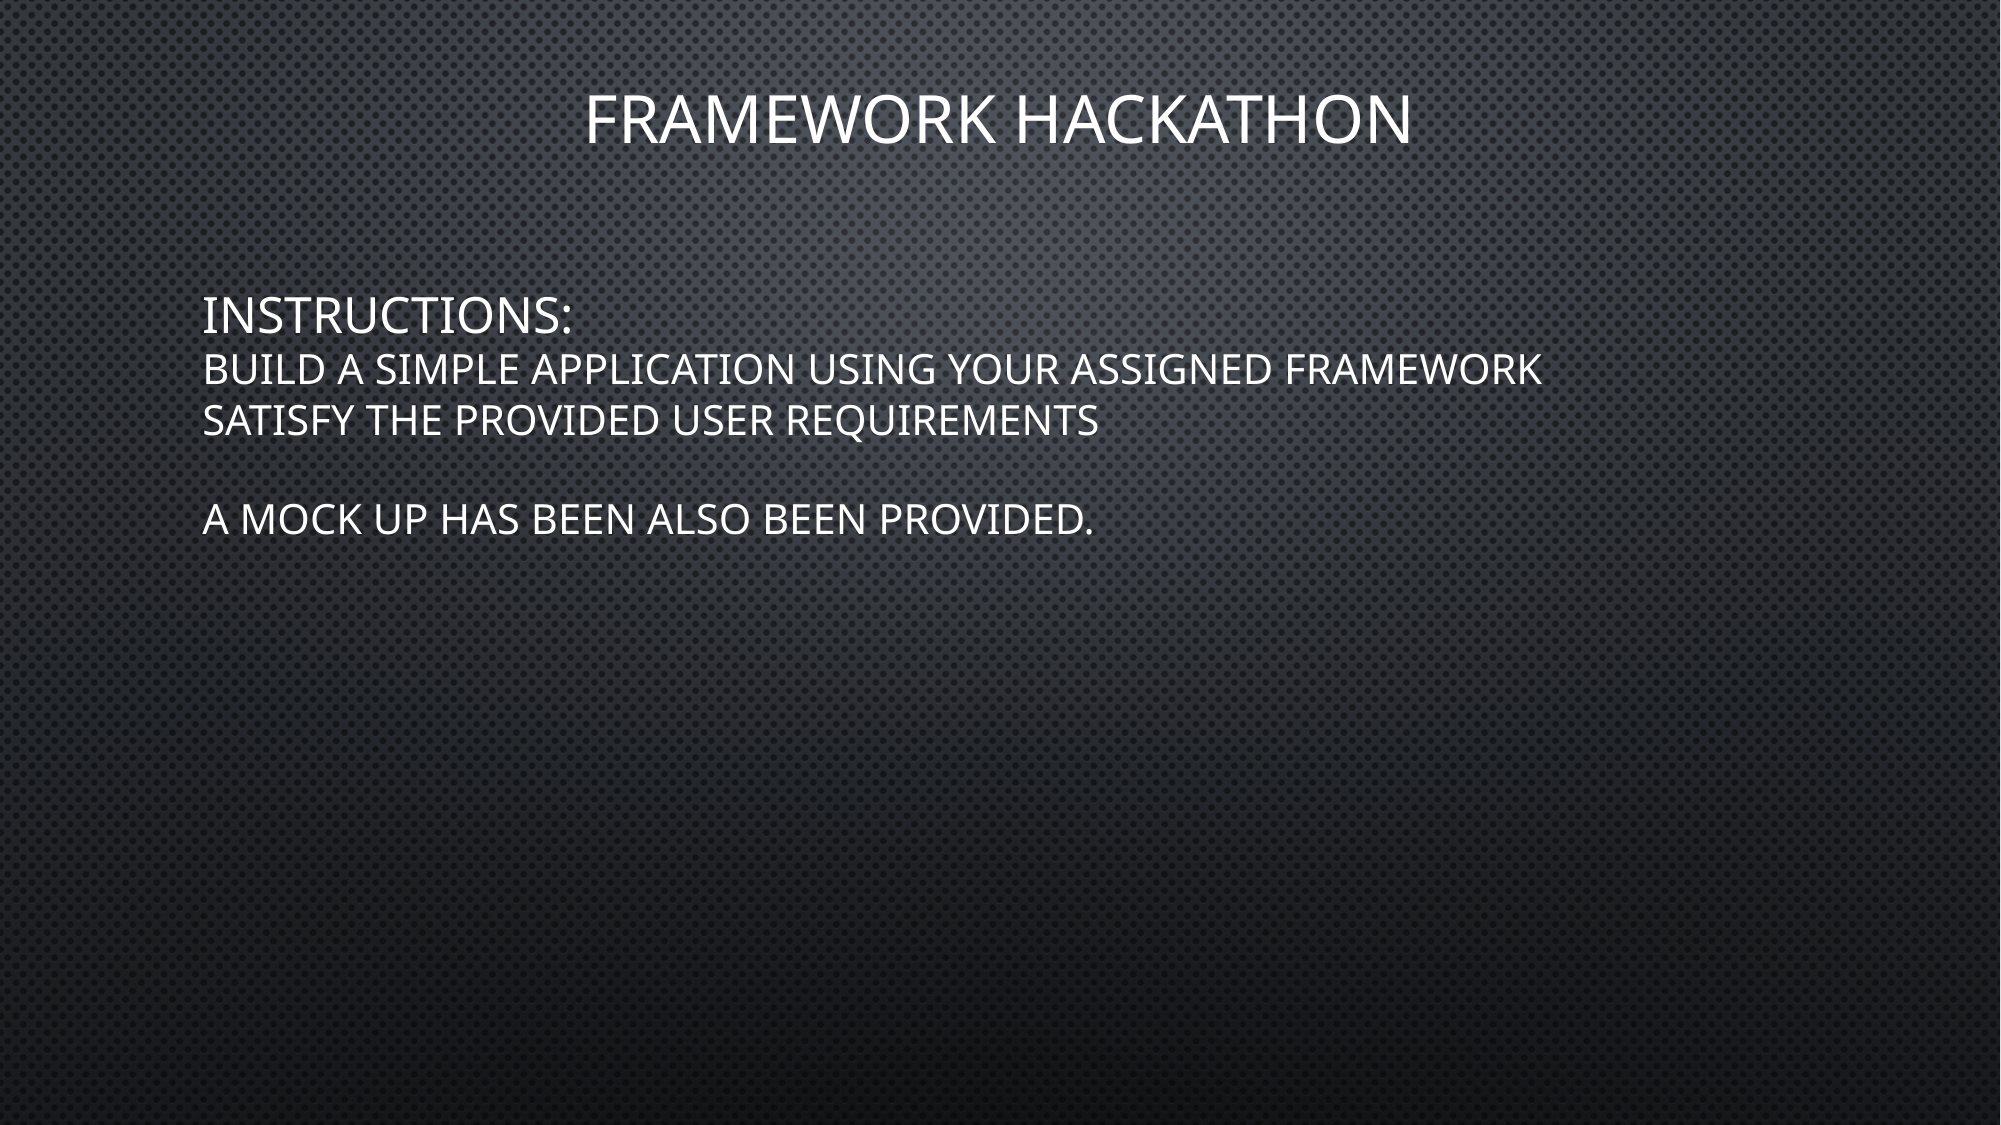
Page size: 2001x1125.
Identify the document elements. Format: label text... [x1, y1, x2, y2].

list Instructions: Build a simple application using your assigned framework Satisfy the provided User Requirements A mock up has been also been provided. [187, 275, 1813, 789]
text_box Framework Hackathon [187, 39, 1813, 196]
